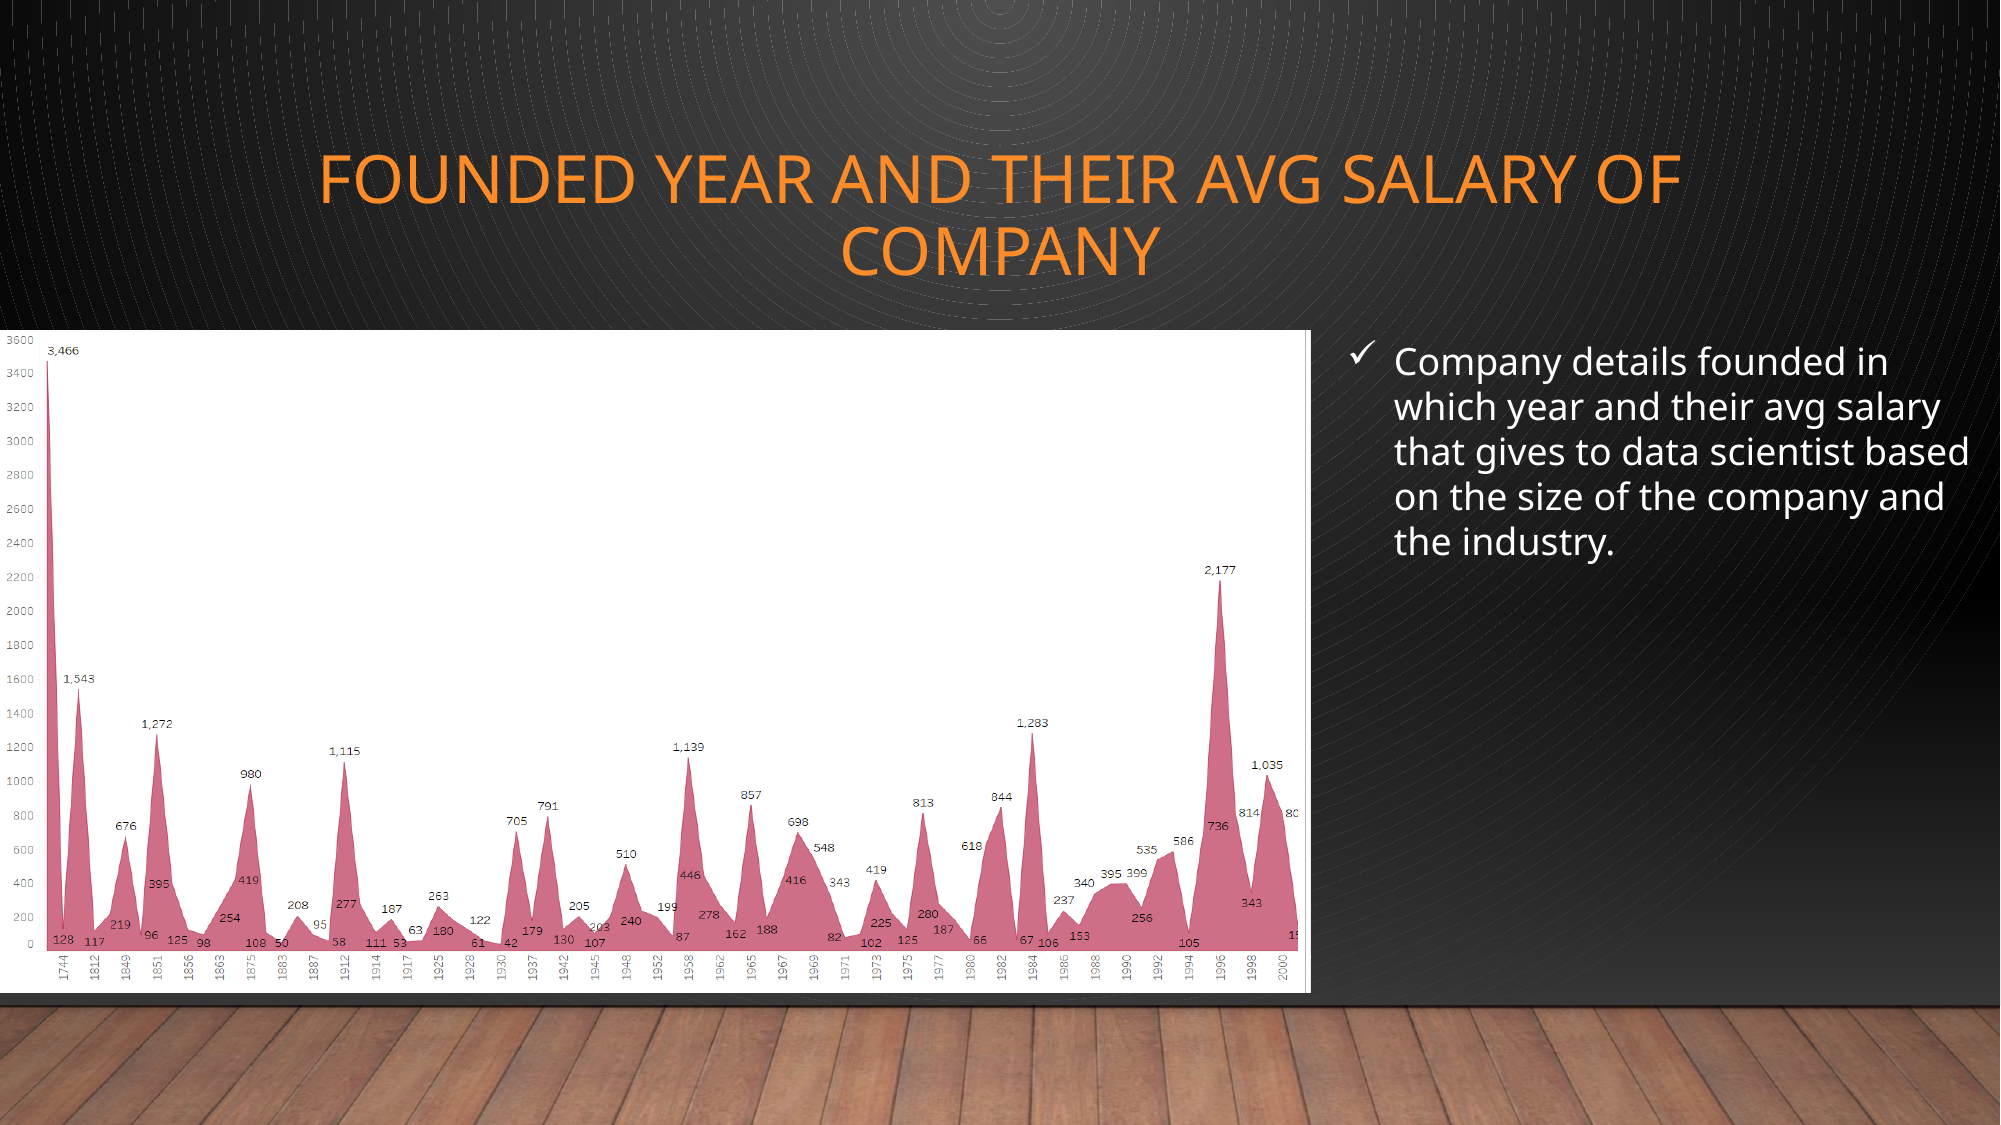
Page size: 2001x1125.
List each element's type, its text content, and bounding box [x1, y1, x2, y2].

text_box Company details founded in which year and their avg salary that gives to data scientist based on the size of the company and the industry. [1332, 330, 1989, 661]
title Founded year and their avg salary of company [238, 131, 1763, 305]
picture [0, 1005, 2000, 1125]
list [0, 330, 1311, 994]
